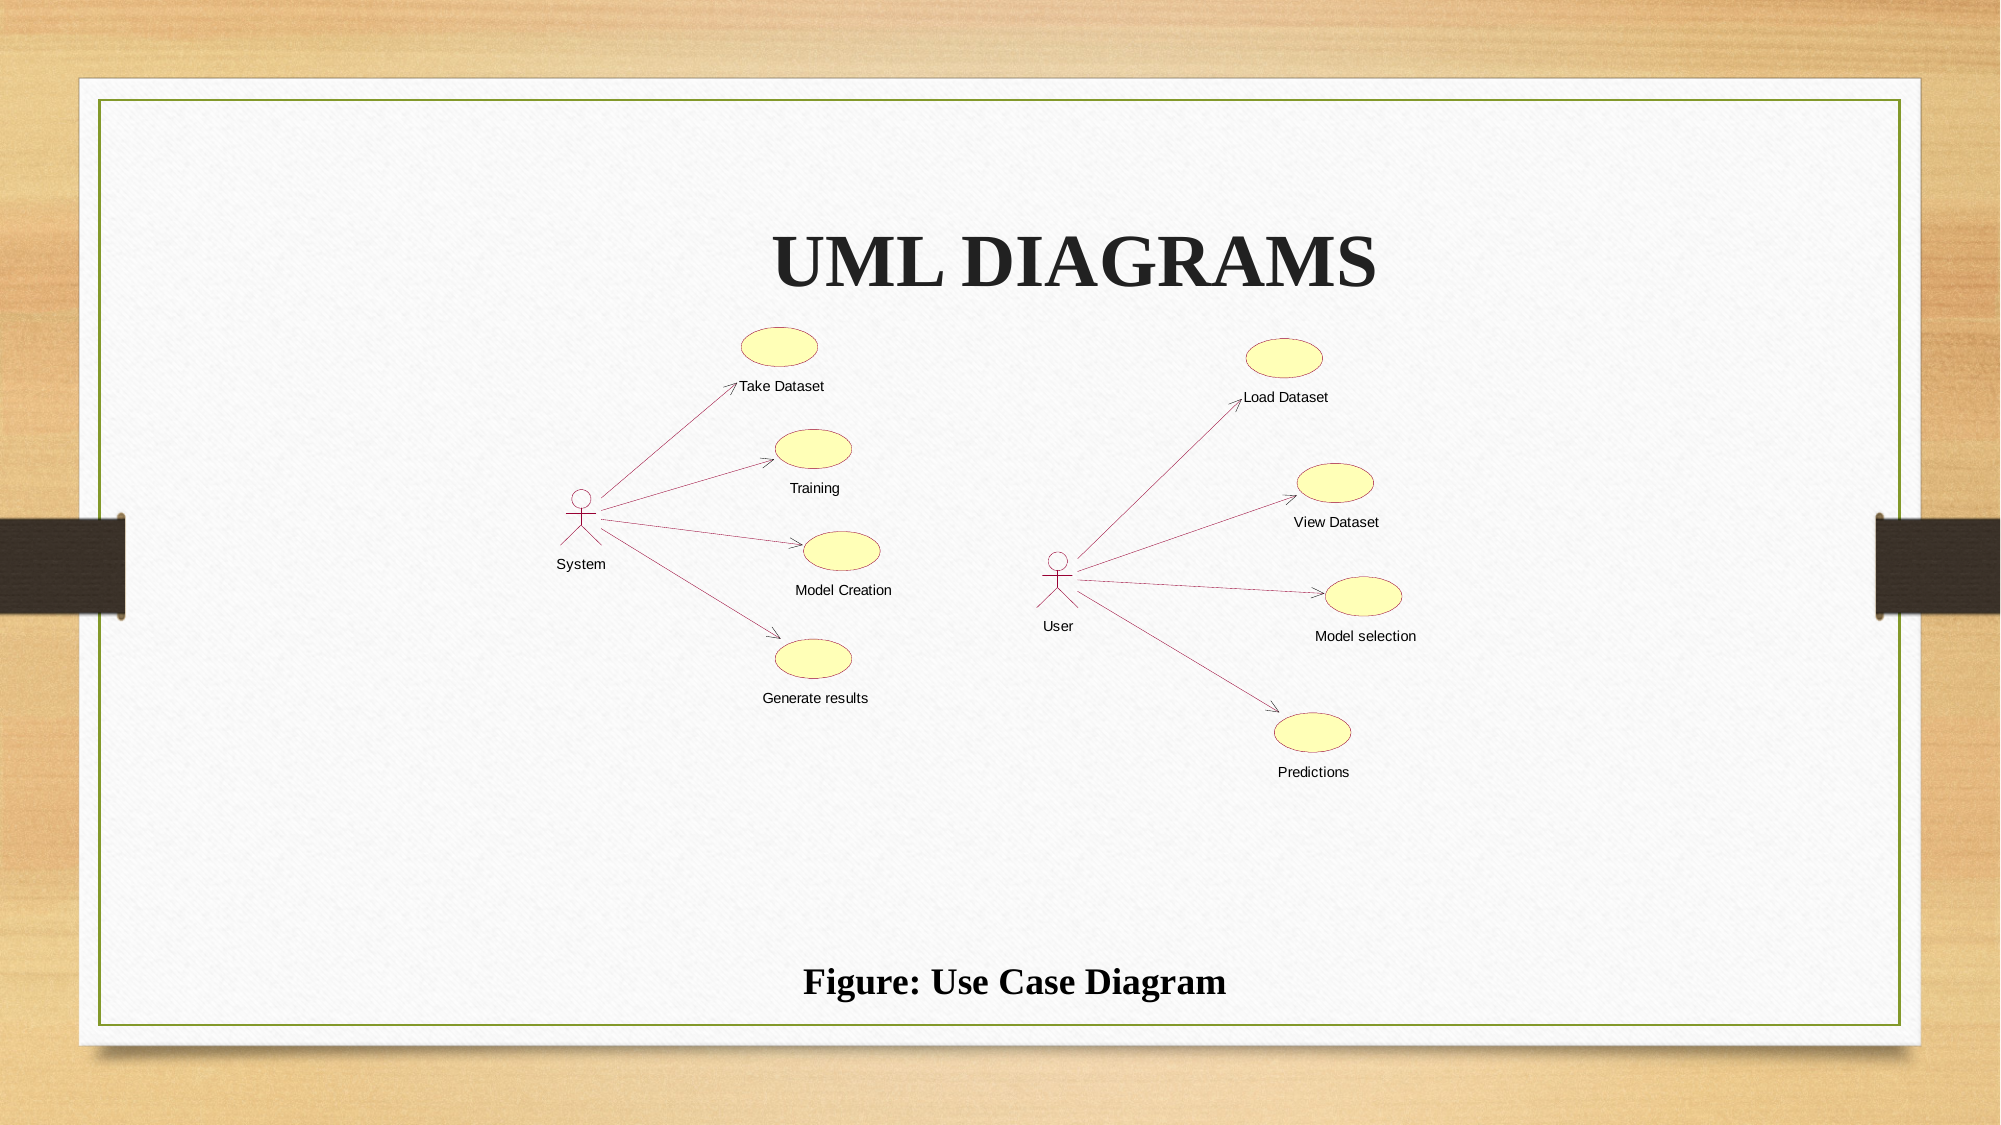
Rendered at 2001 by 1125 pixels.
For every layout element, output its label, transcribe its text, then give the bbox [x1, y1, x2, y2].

text_box UML DIAGRAMS [294, 141, 1706, 294]
picture [0, 0, 2001, 1125]
text_box Figure: Use Case Diagram [743, 949, 1287, 1010]
